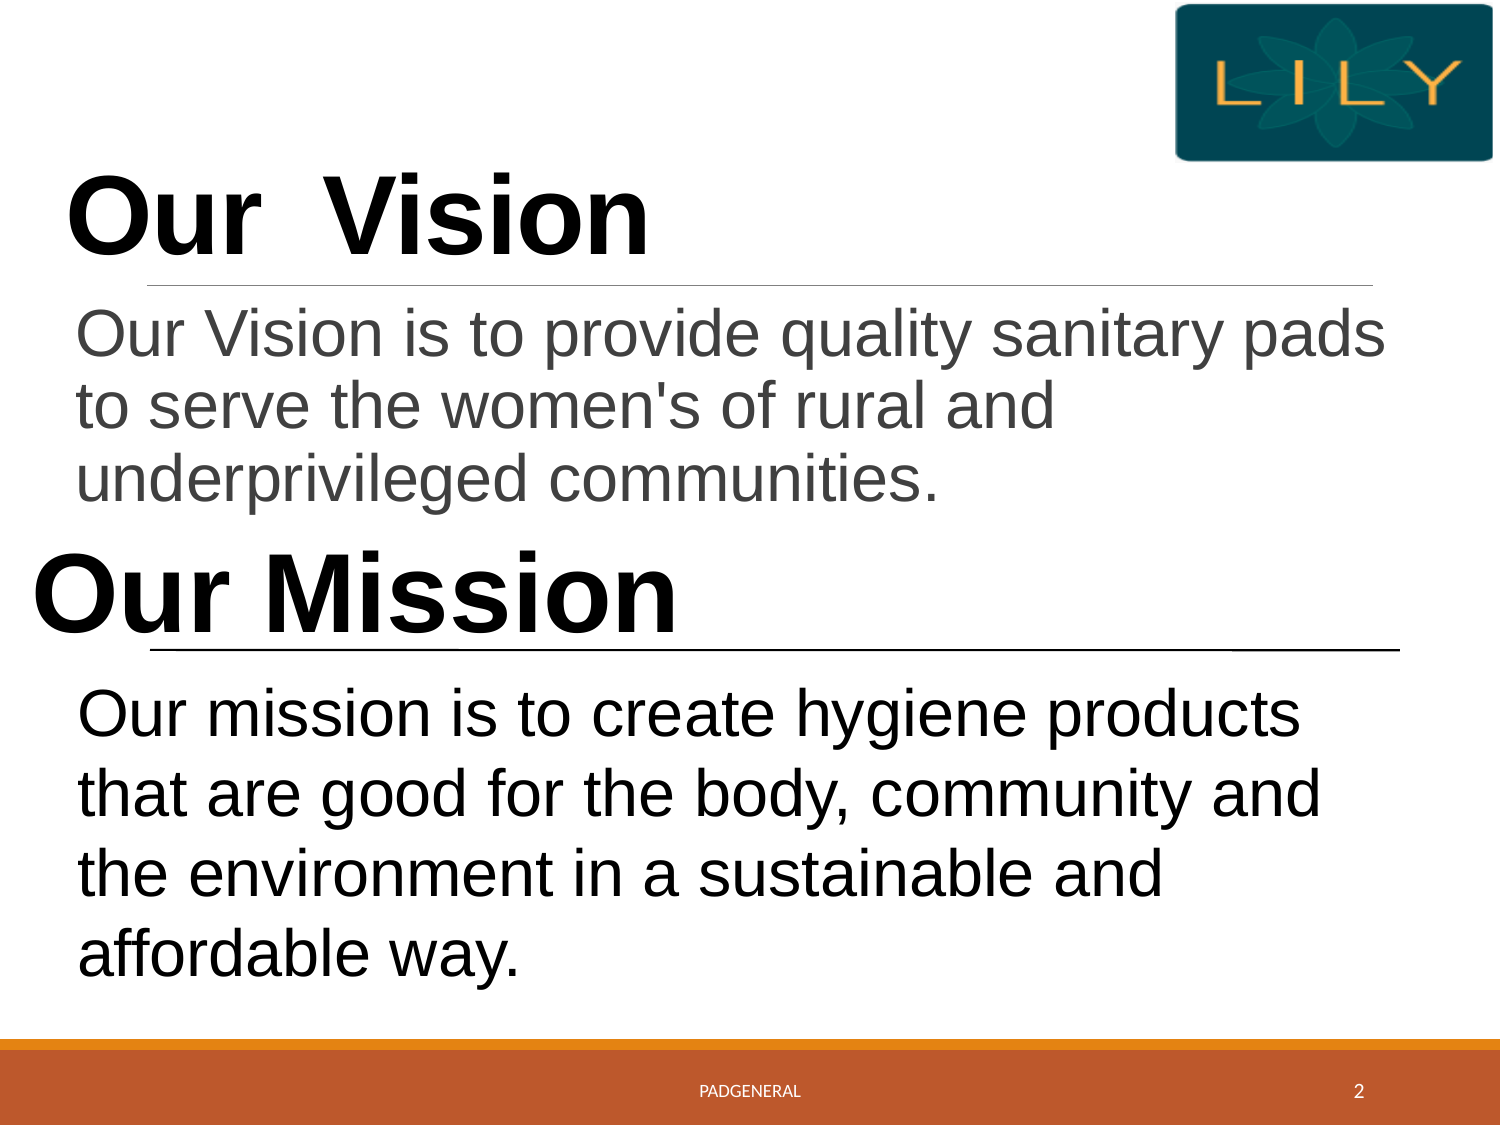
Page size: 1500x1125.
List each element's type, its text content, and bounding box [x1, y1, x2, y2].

picture [1174, 1, 1494, 163]
text_box Our Mission [16, 512, 796, 663]
list Our Vision is to provide quality sanitary pads to serve the women's of rural and underprivileged communities. [75, 212, 1425, 538]
footer PadGeneral [453, 1059, 1047, 1120]
slide_number 2 [1218, 1059, 1380, 1120]
text_box Our mission is to create hygiene products that are good for the body, community and the environment in a sustainable and affordable way. [62, 662, 1425, 997]
title Our Vision [50, 125, 1348, 285]
